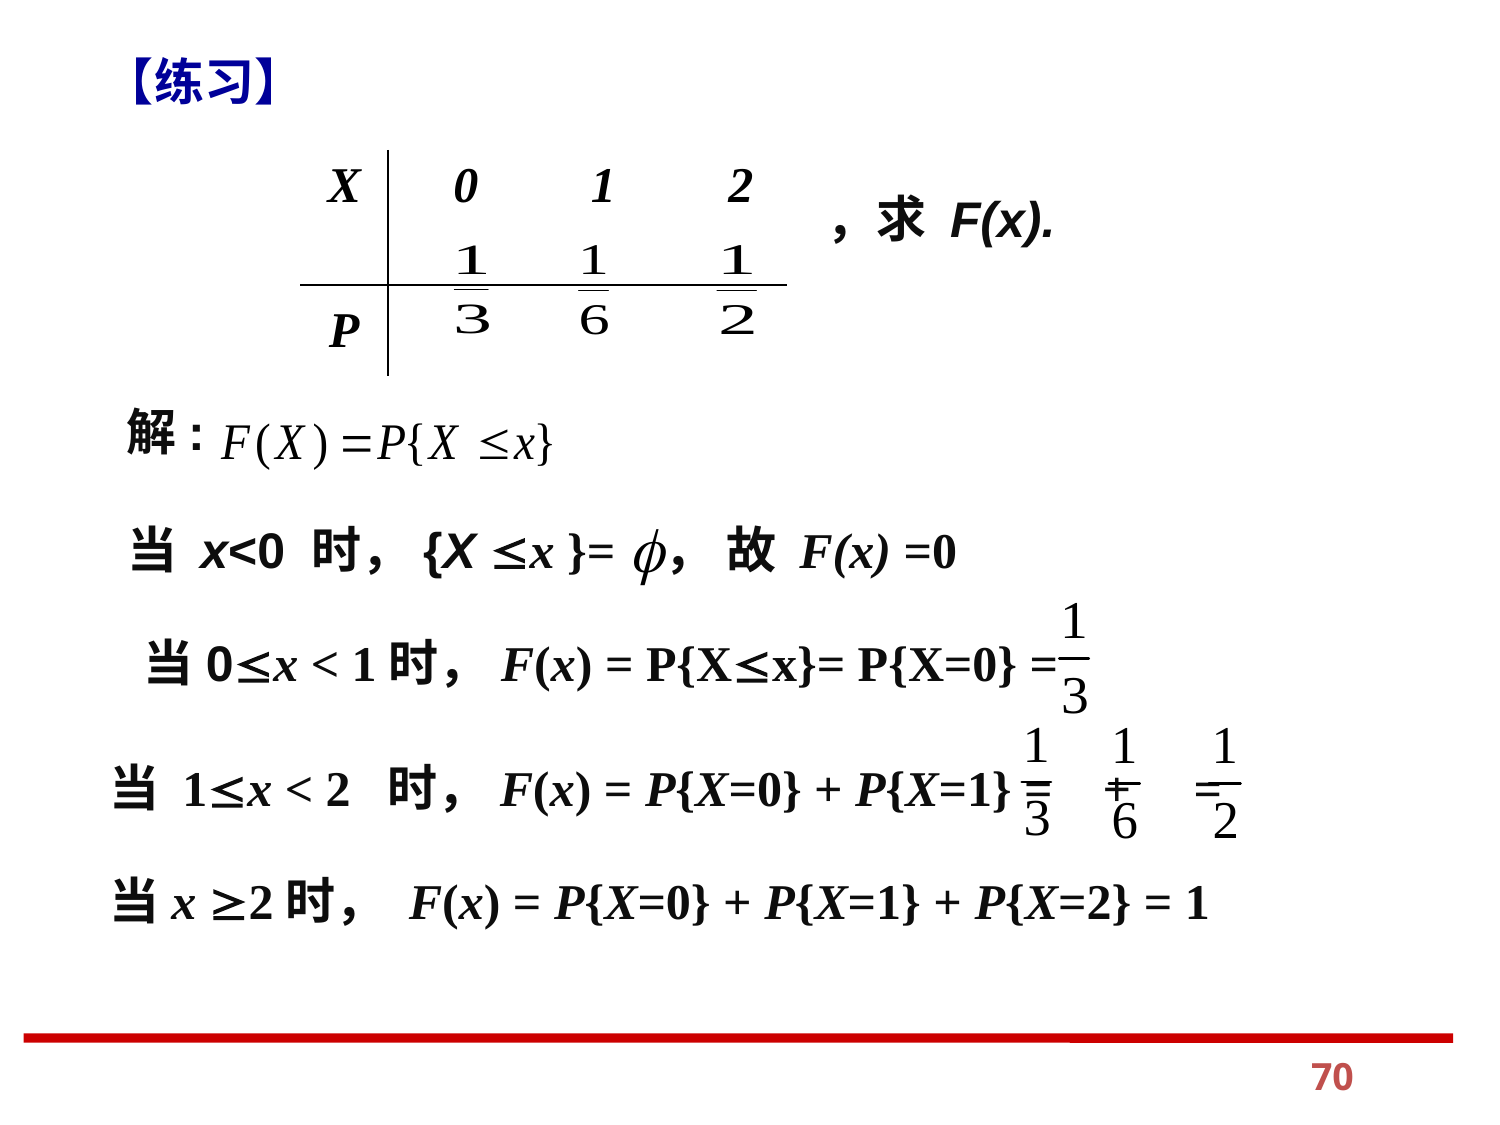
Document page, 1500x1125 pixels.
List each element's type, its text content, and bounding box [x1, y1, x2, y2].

text_box 解: [111, 399, 220, 461]
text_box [449, 237, 495, 338]
table_cell [389, 286, 787, 376]
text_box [112, 712, 1254, 851]
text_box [712, 237, 763, 338]
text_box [112, 462, 1388, 601]
text_box 当x 2时， F(x) = P{X=0} + P{X=1} + P{X=2} = 1 [94, 849, 1225, 937]
table_header X [300, 150, 387, 284]
table_header 0 1 2 [389, 150, 787, 284]
text_box 【练习】 [89, 49, 320, 119]
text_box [574, 237, 613, 340]
text_box ，求 F(x). [811, 187, 1071, 257]
table_cell P [300, 286, 387, 376]
text_box 70 [1175, 1046, 1500, 1125]
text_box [212, 412, 563, 482]
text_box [112, 587, 1102, 711]
